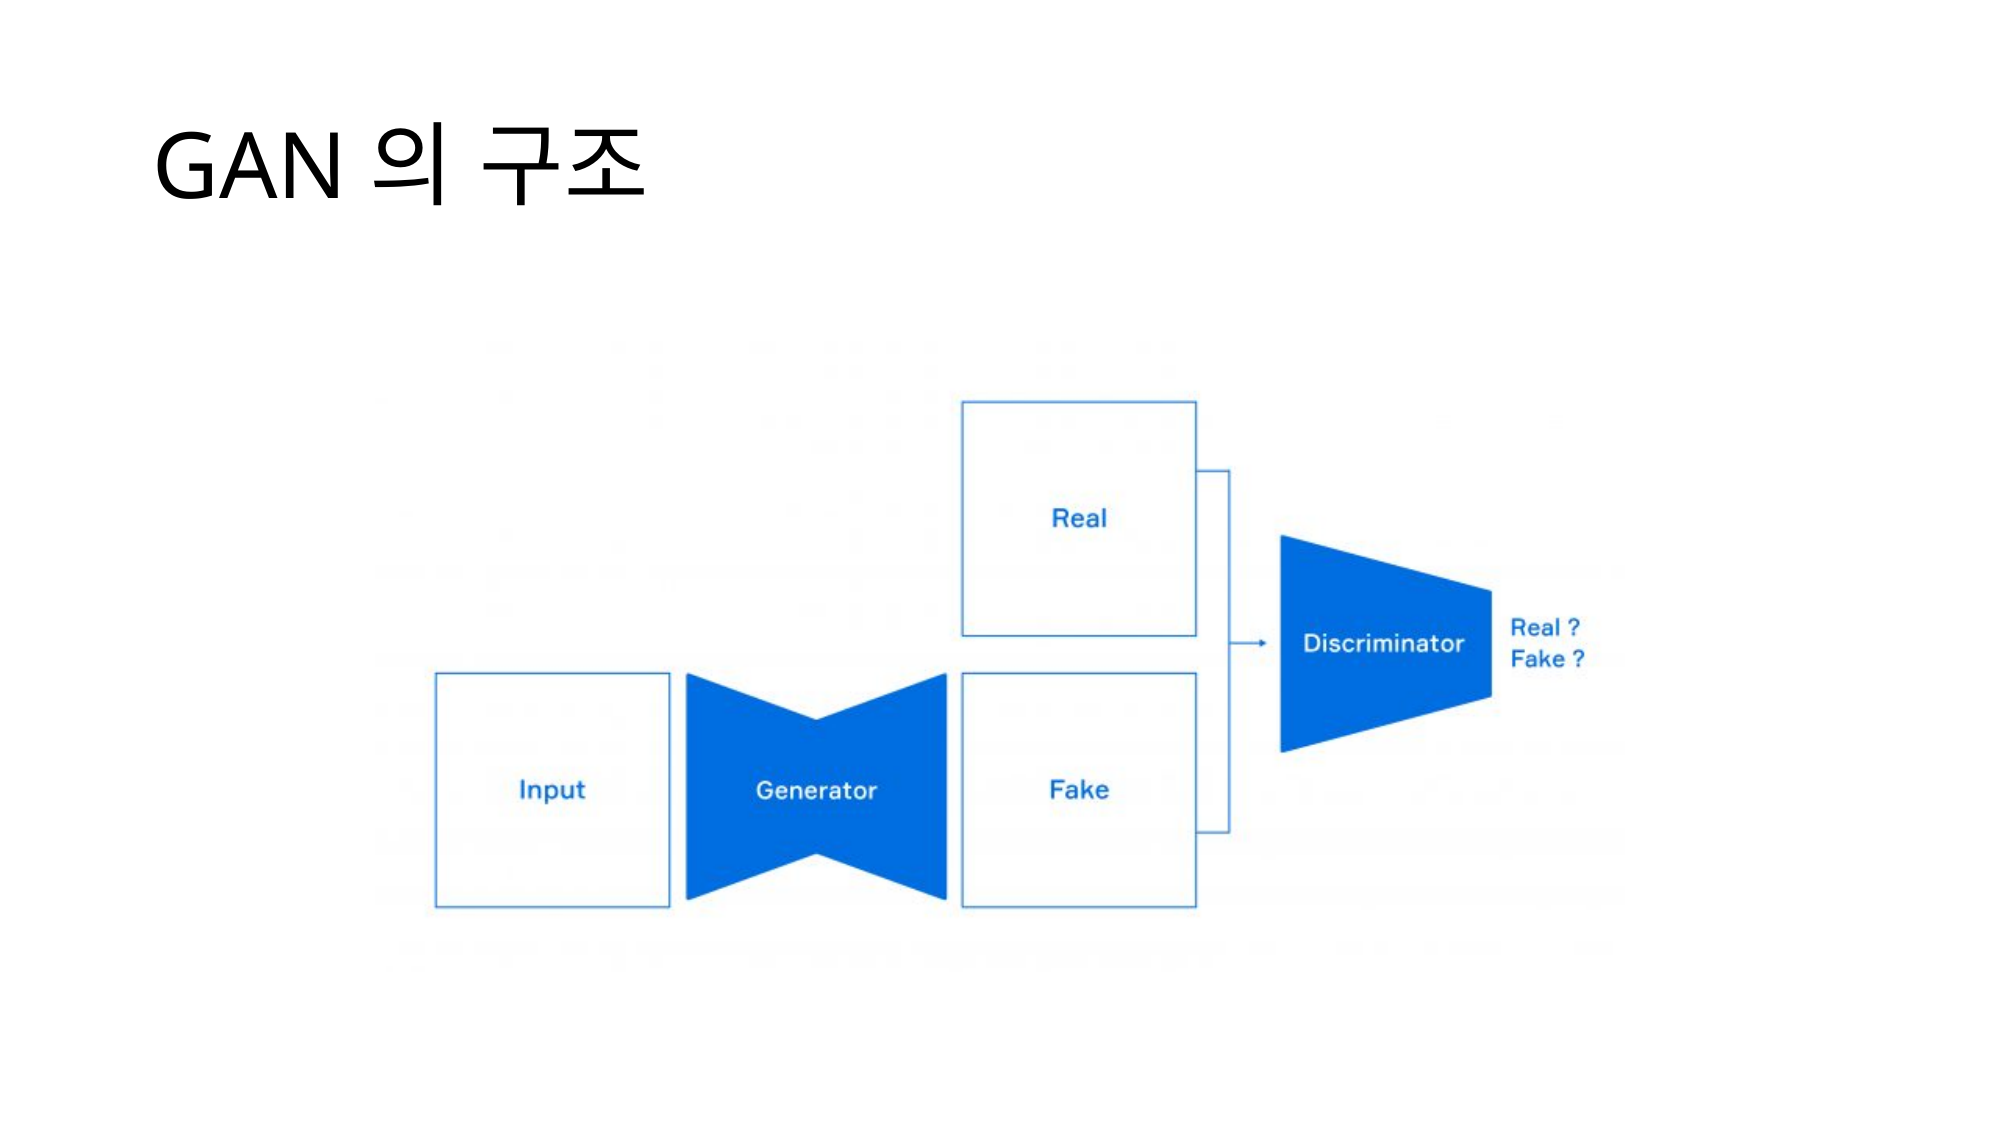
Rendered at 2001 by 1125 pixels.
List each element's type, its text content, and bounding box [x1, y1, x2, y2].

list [374, 341, 1625, 972]
title GAN의 구조 [137, 59, 1863, 278]
